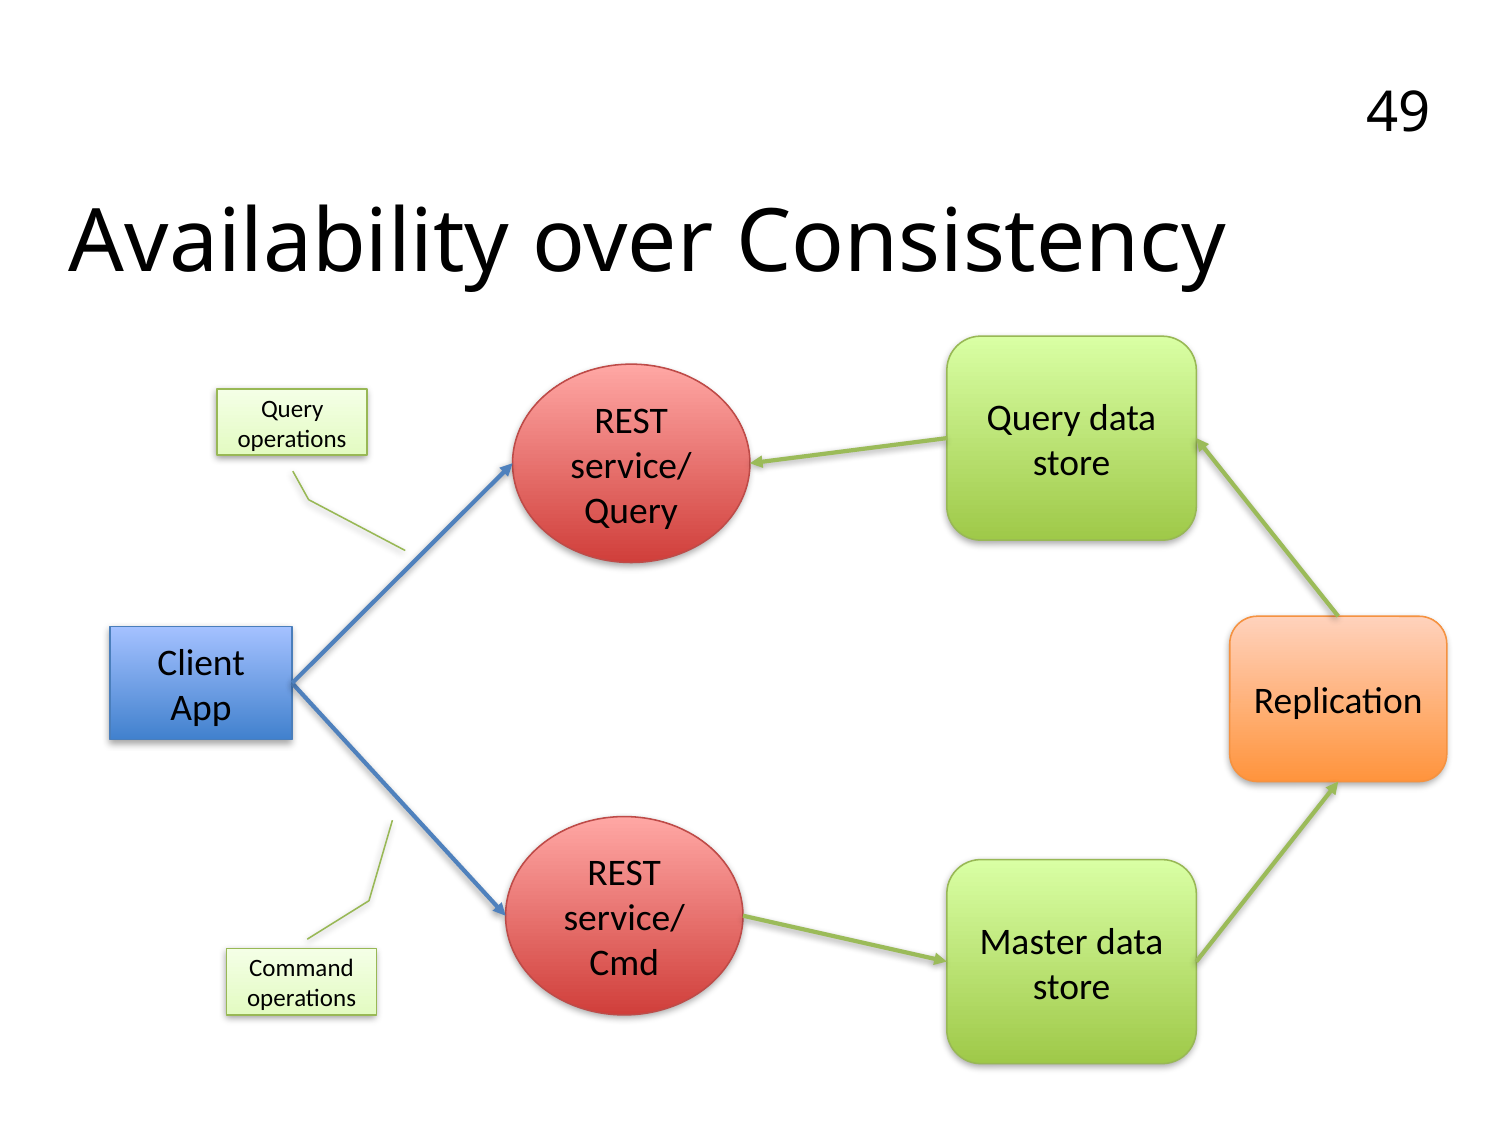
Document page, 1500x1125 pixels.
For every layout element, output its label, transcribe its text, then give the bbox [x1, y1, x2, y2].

text_box Client App [109, 626, 286, 740]
text_box Replication [1228, 615, 1448, 783]
text_box REST service/ Cmd [505, 815, 744, 1016]
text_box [742, 915, 947, 962]
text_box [291, 691, 506, 916]
text_box Command operations [226, 948, 377, 1016]
text_box REST service/ Query [511, 363, 751, 564]
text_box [1196, 437, 1339, 617]
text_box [1196, 781, 1339, 962]
text_box Master data store [946, 858, 1198, 1065]
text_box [291, 463, 513, 684]
list Availability over Consistency [53, 176, 1433, 299]
text_box Command operations [306, 924, 334, 940]
text_box Query data store [946, 335, 1198, 541]
text_box Query operations [216, 388, 368, 456]
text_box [749, 437, 948, 464]
